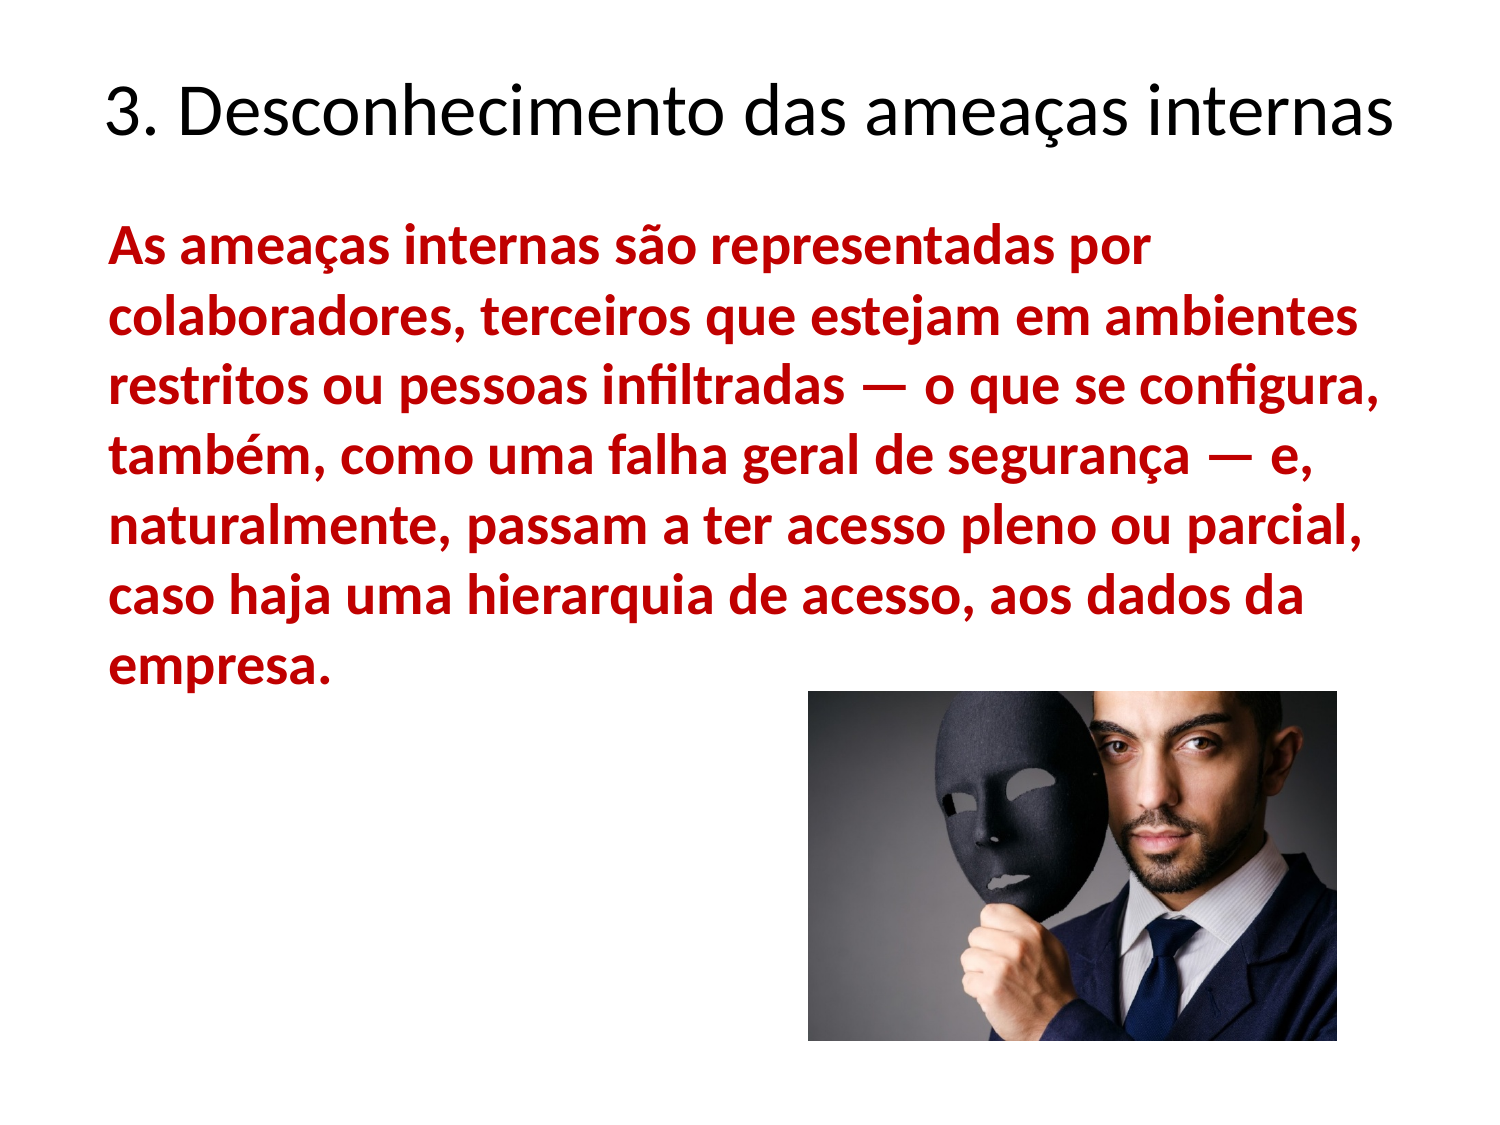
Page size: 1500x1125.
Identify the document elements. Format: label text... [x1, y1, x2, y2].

text_box As ameaças internas são representadas por colaboradores, terceiros que estejam em ambientes restritos ou pessoas infiltradas — o que se configura, também, como uma falha geral de segurança — e, naturalmente, passam a ter acesso pleno ou parcial, caso haja uma hierarquia de acesso, aos dados da empresa. [93, 199, 1442, 704]
picture [808, 691, 1337, 1041]
title 3. Desconhecimento das ameaças internas [75, 11, 1425, 200]
